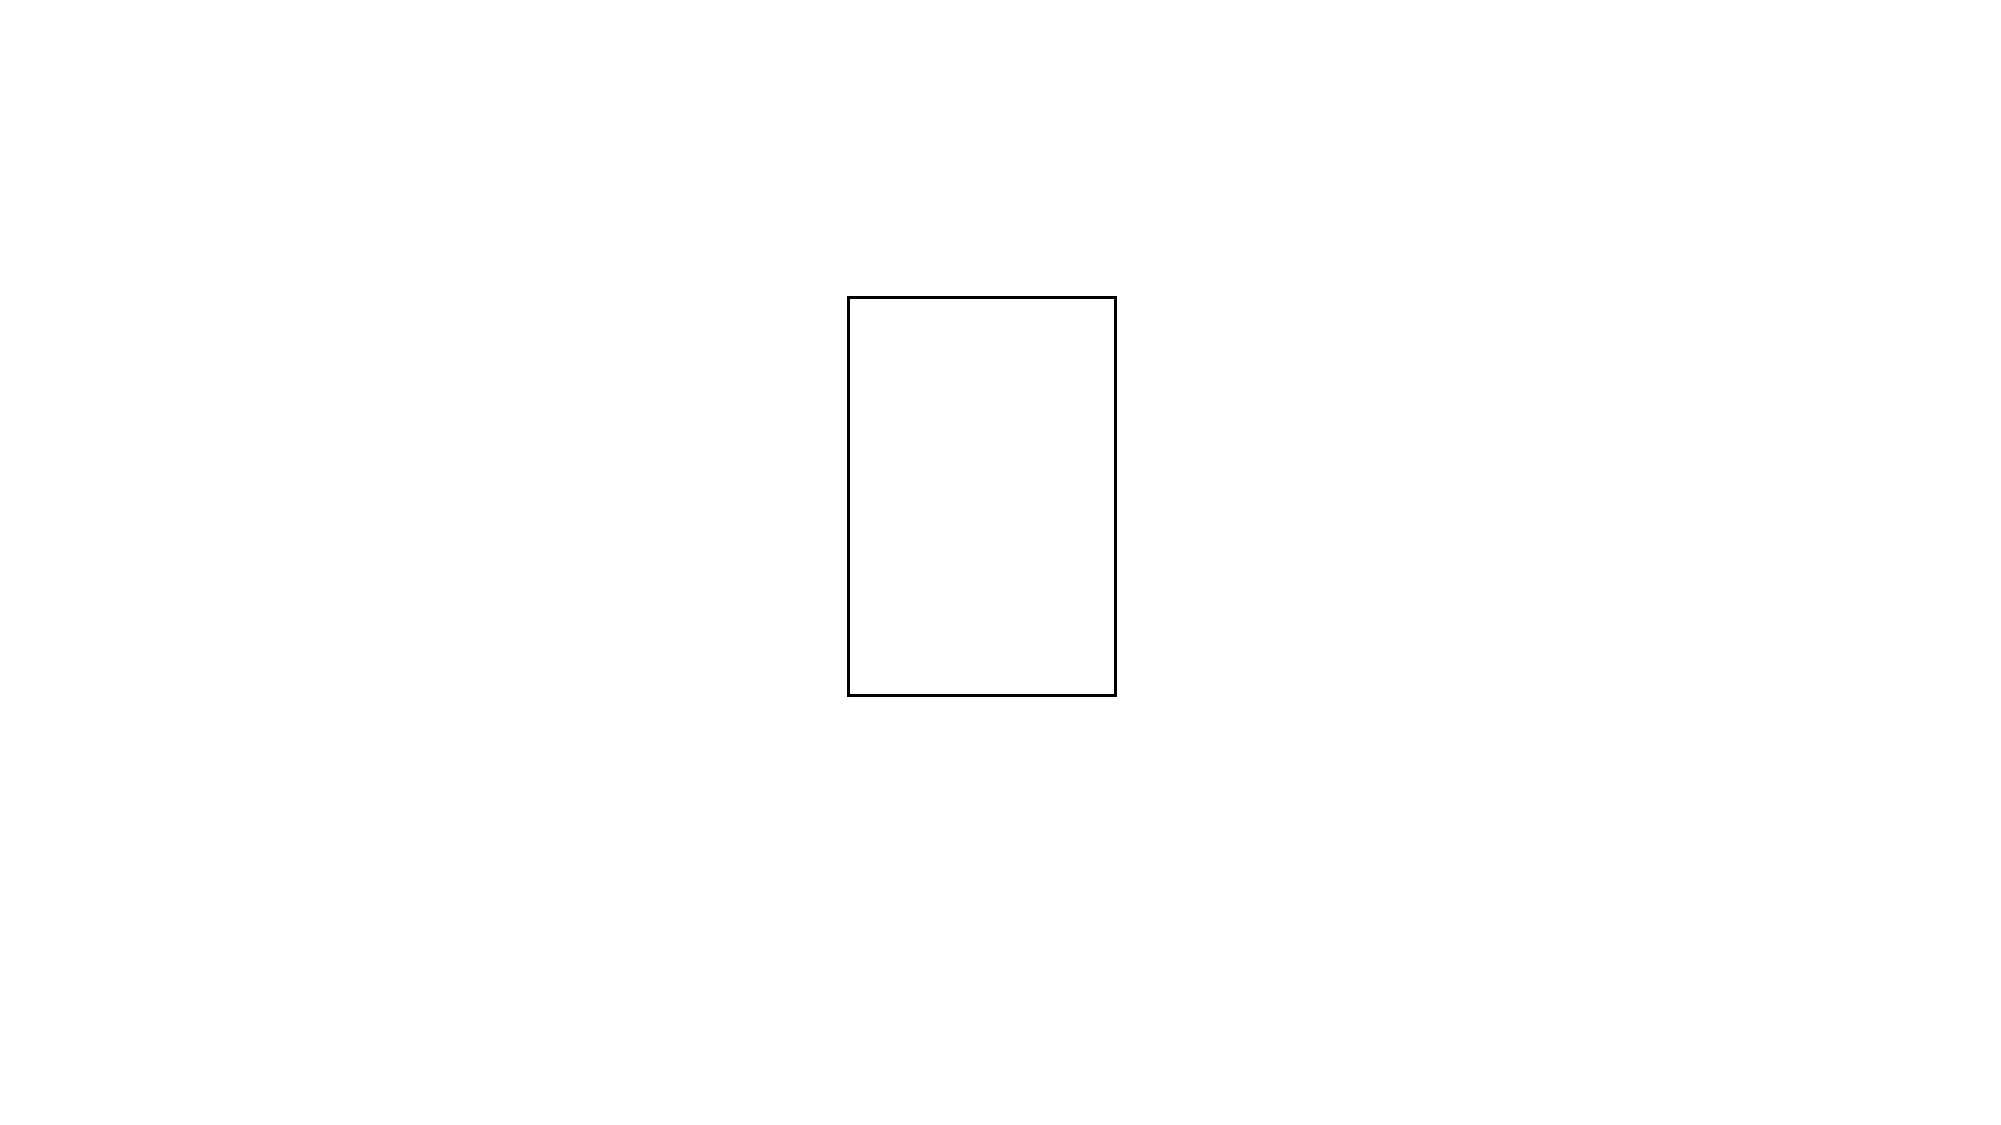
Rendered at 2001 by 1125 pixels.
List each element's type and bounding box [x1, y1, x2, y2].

text_box [847, 297, 1116, 696]
